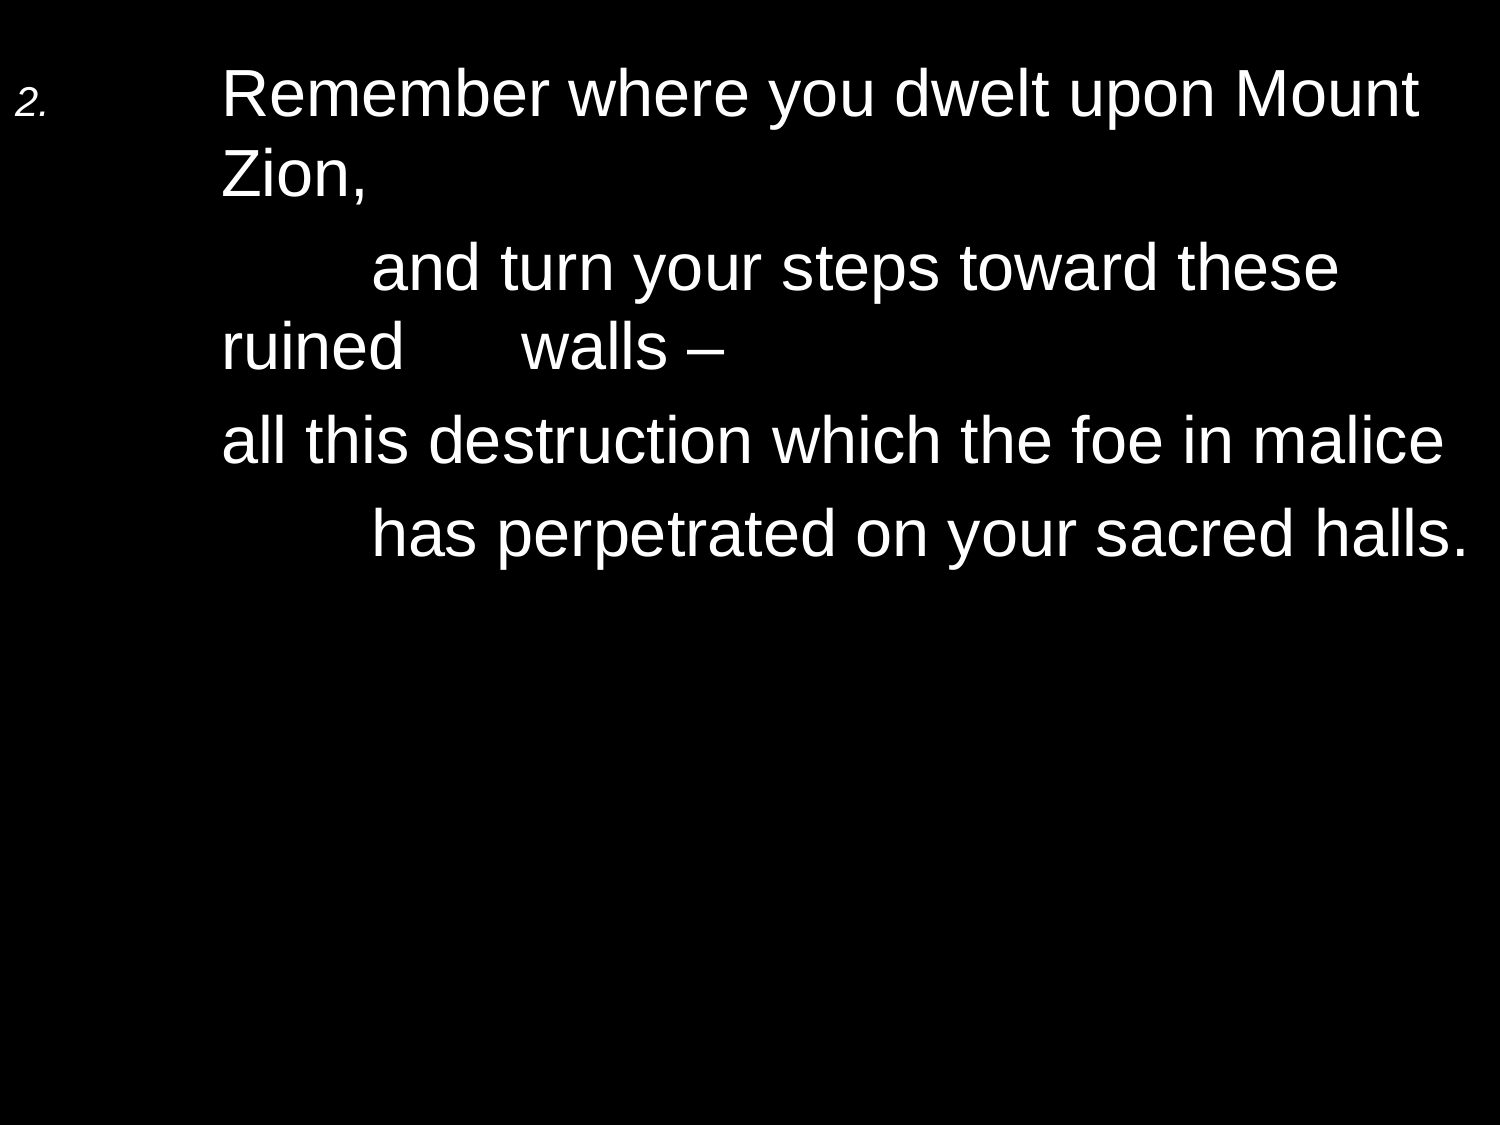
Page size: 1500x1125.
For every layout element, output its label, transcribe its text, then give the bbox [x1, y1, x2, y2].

list 2. Remember where you dwelt upon Mount Zion, and turn your steps toward these ruined walls – all this destruction which the foe in malice has perpetrated on your sacred halls. [0, 42, 1500, 1047]
